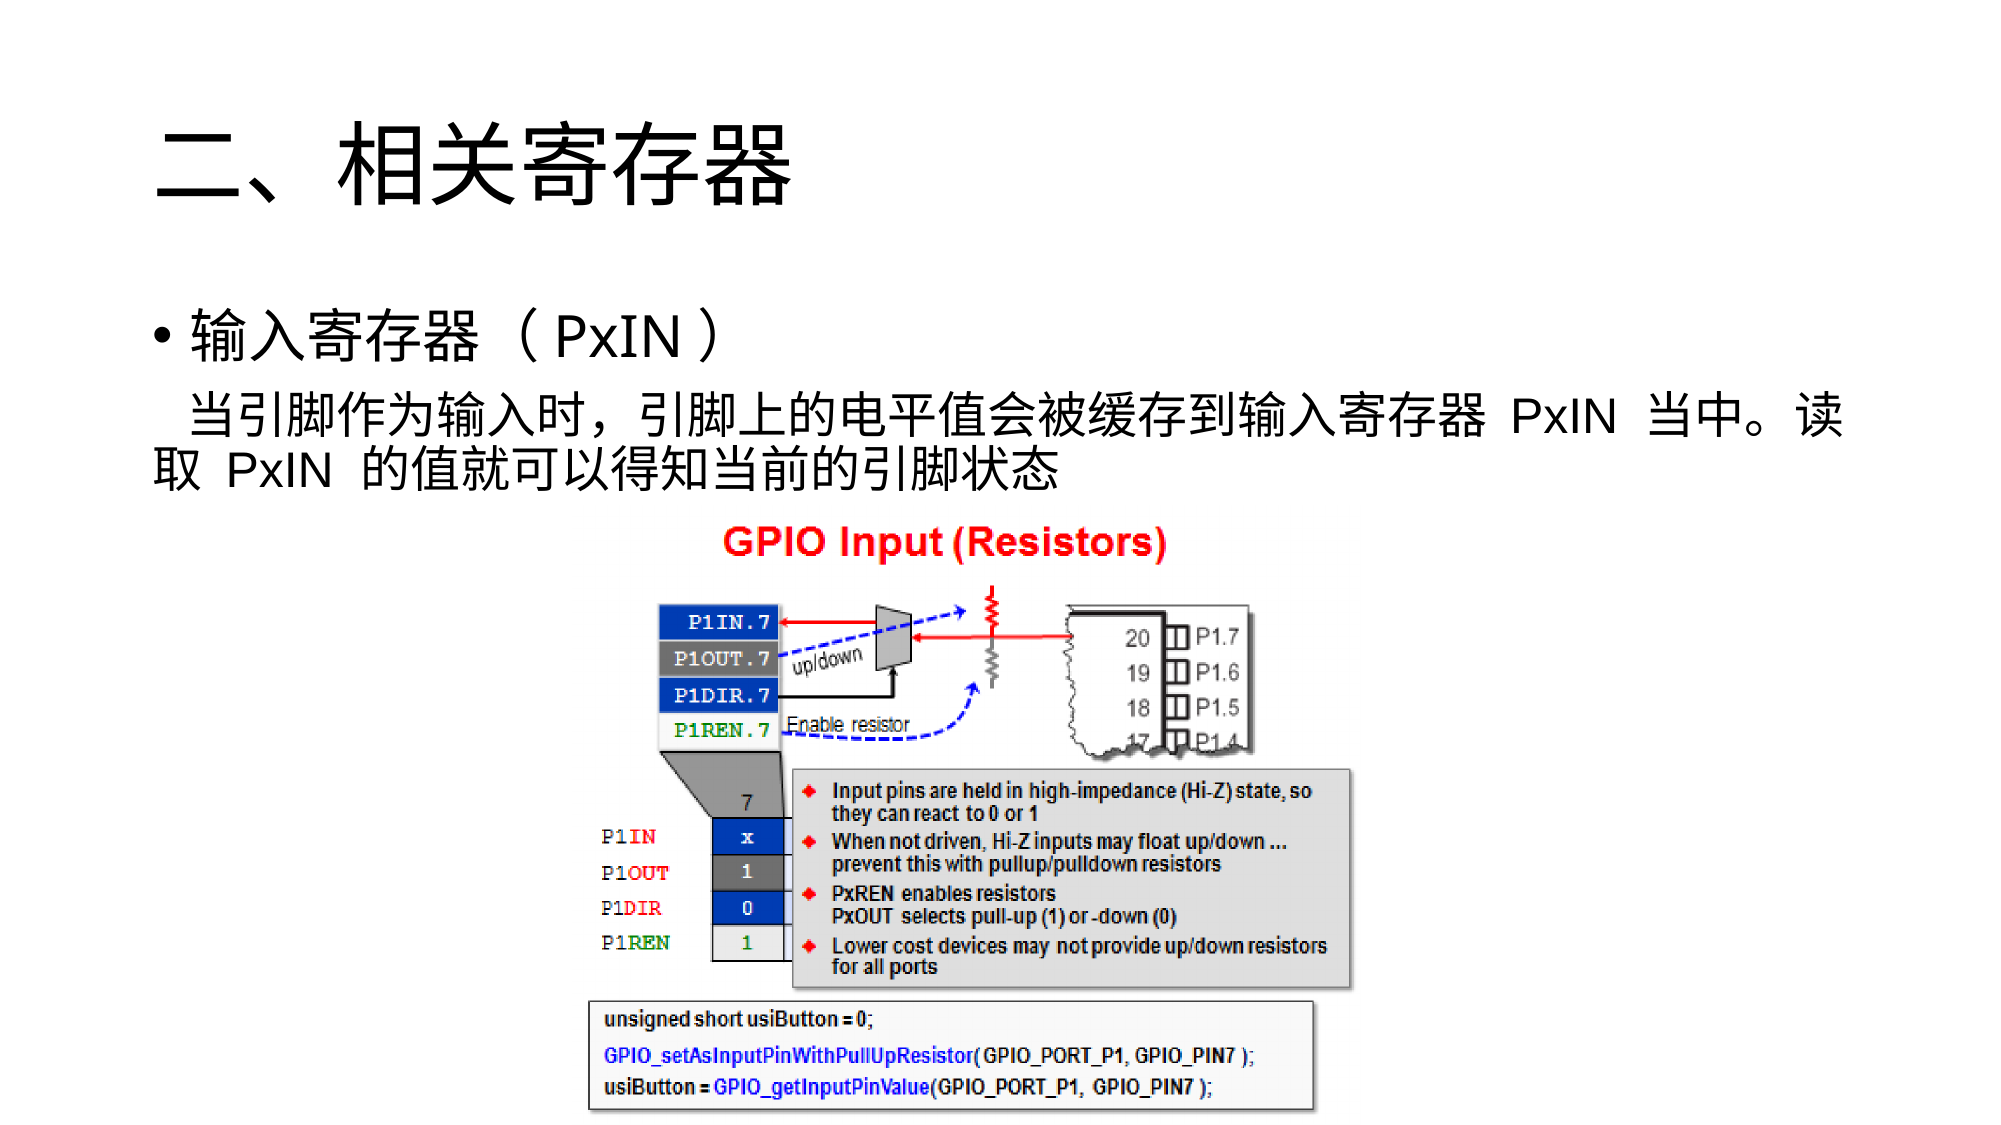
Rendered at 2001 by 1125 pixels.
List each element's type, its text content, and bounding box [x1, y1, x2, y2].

title 二、相关寄存器 [137, 59, 1863, 278]
picture [572, 505, 1361, 1125]
list 输入寄存器（PxIN） 当引脚作为输入时，引脚上的电平值会被缓存到输入寄存器 PxIN 当中。读取 PxIN 的值就可以得知当前的引脚状态 [137, 299, 1863, 1014]
